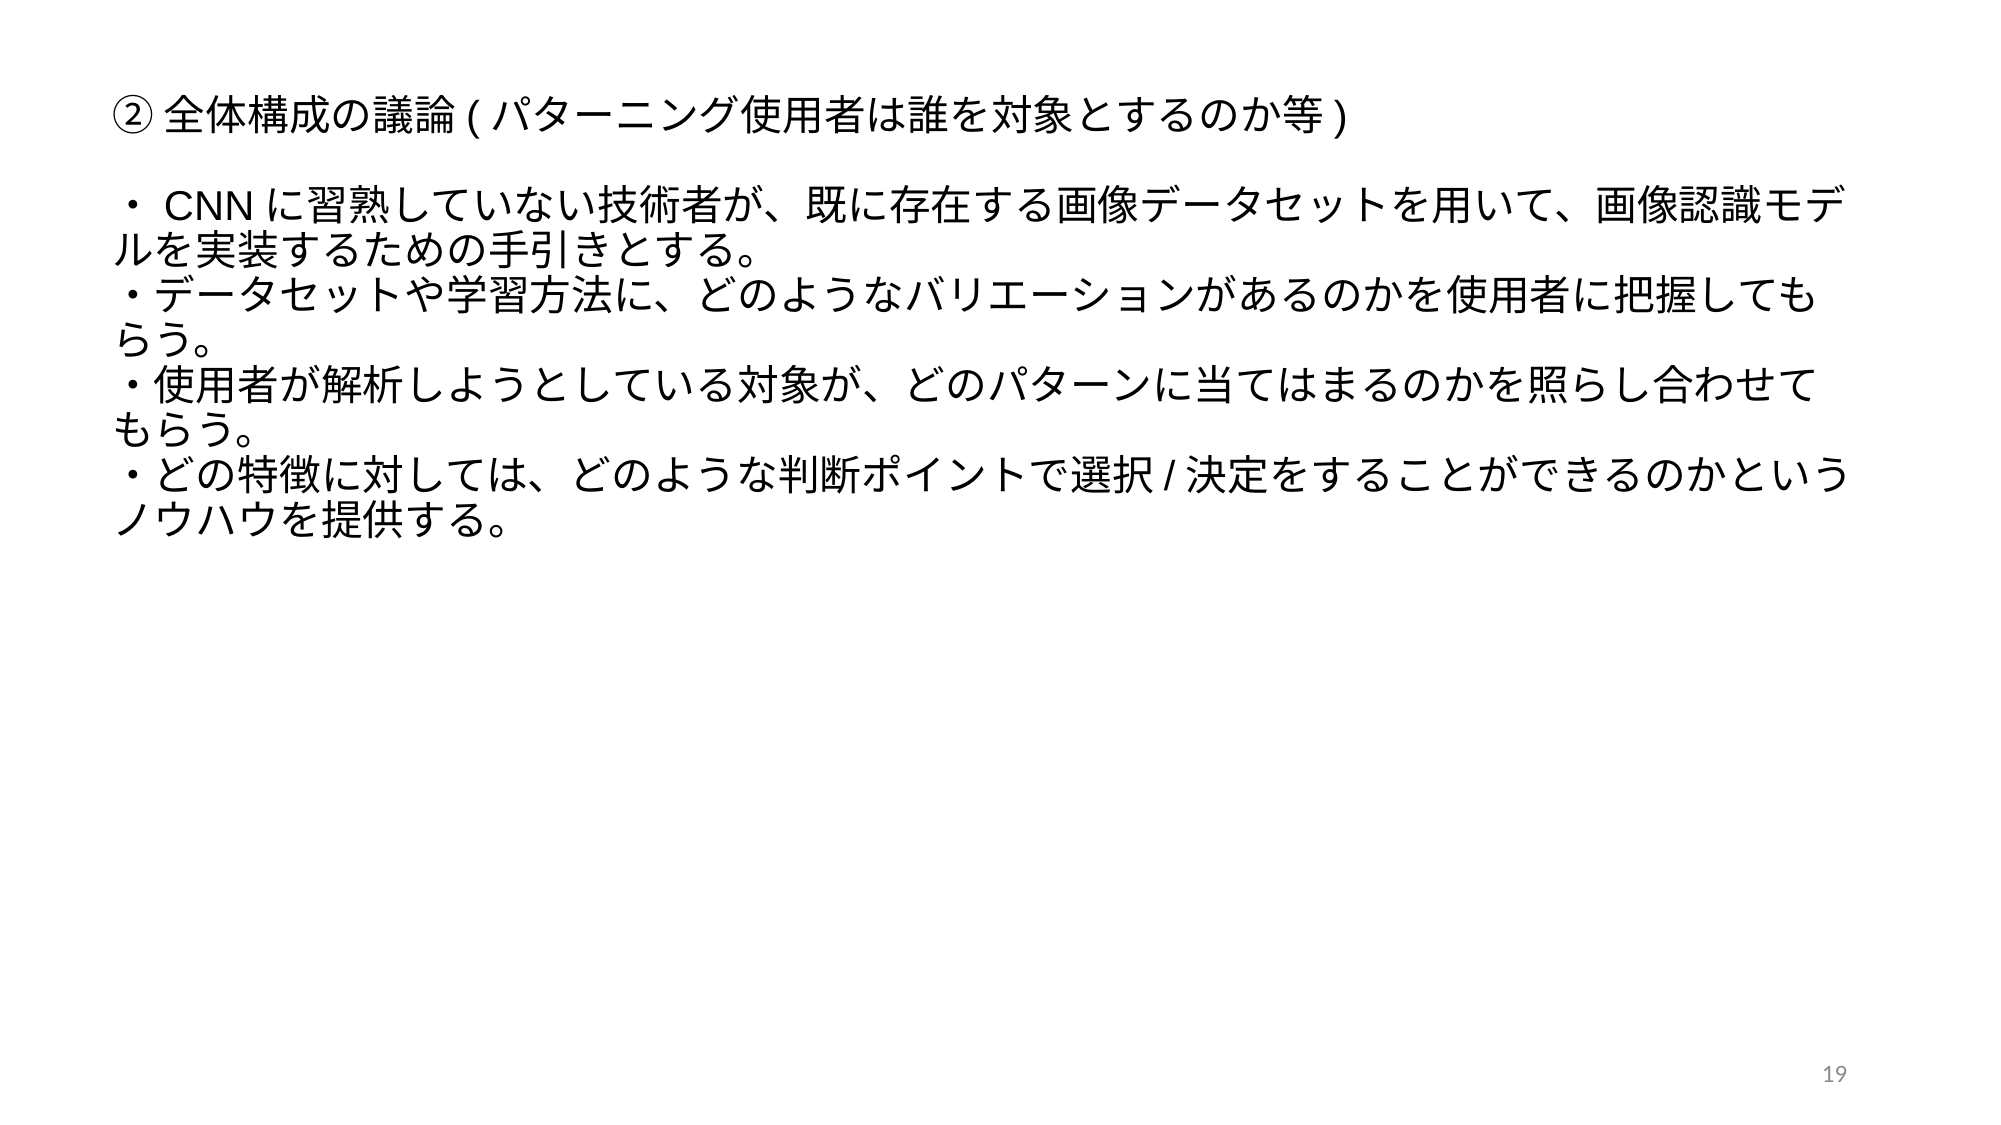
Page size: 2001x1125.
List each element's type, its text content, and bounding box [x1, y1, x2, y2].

title ②全体構成の議論(パターニング使用者は誰を対象とするのか等) ・CNNに習熟していない技術者が、既に存在する画像データセットを用いて、画像認識モデルを実装するための手引きとする。 ・データセットや学習方法に、どのようなバリエーションがあるのかを使用者に把握してもらう。 ・使用者が解析しようとしている対象が、どのパターンに当てはまるのかを照らし合わせてもらう。 ・どの特徴に対しては、どのような判断ポイントで選択/決定をすることができるのかというノウハウを提供する。 [97, 86, 1874, 1043]
slide_number 19 [1412, 1043, 1863, 1103]
